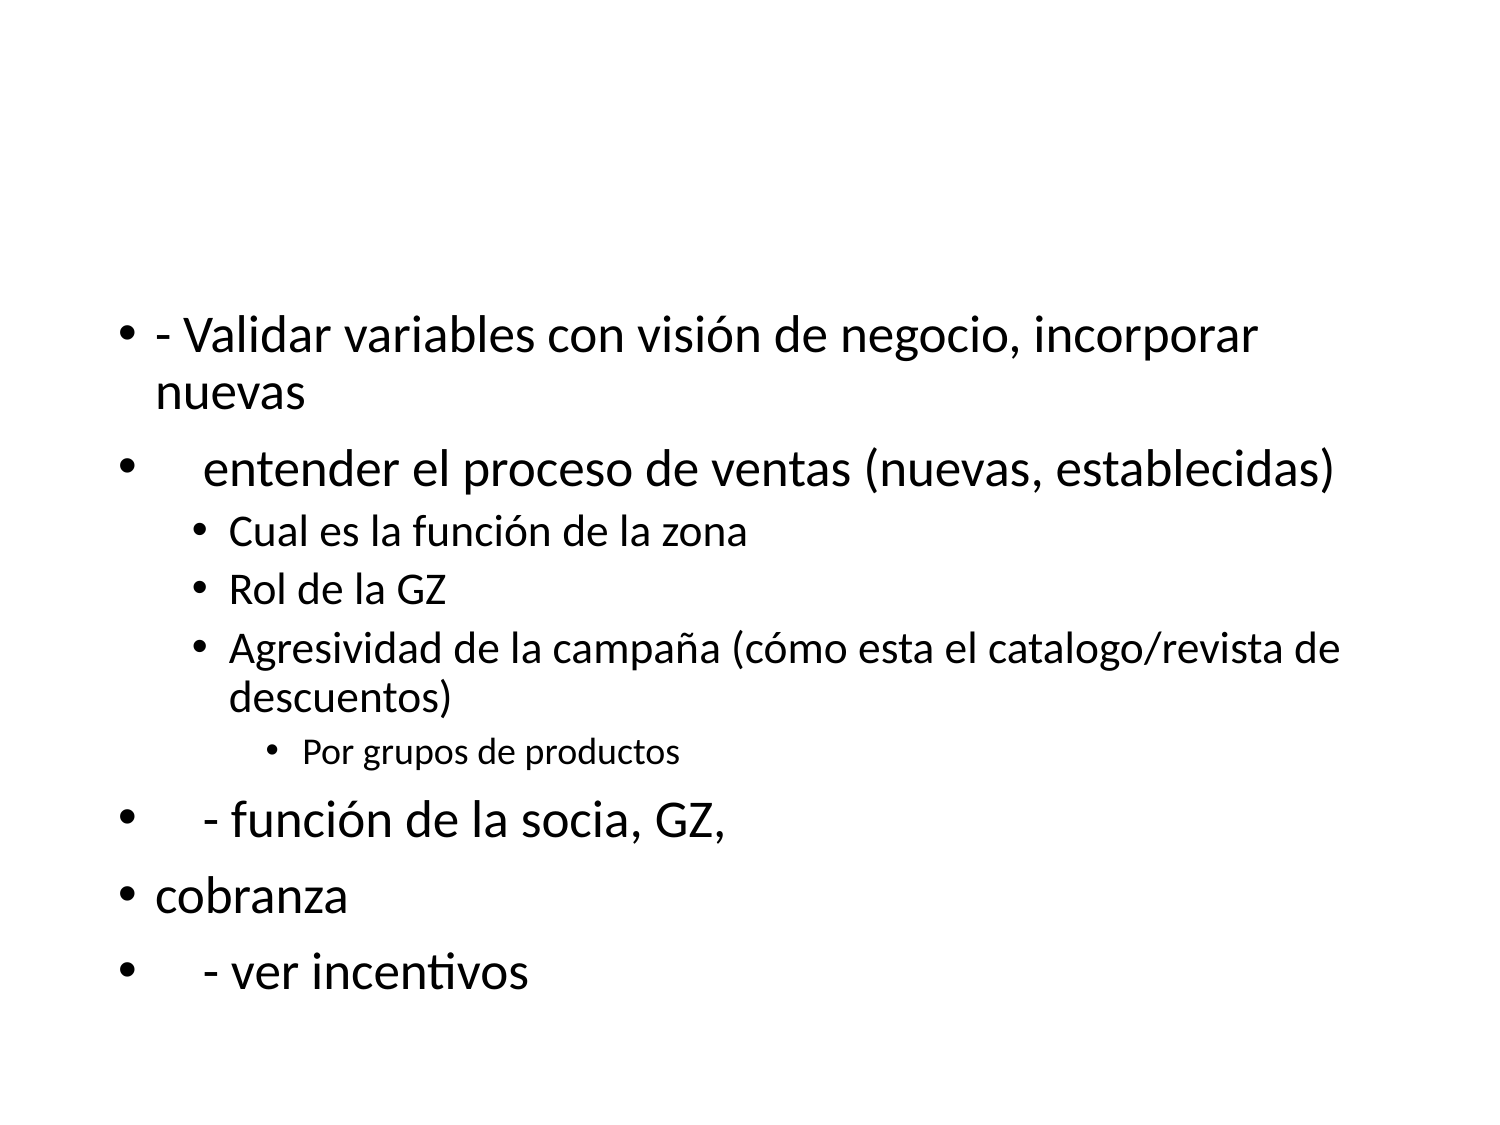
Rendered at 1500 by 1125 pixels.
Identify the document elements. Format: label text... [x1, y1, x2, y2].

list - Validar variables con visión de negocio, incorporar nuevas entender el proceso de ventas (nuevas, establecidas) Cual es la función de la zona Rol de la GZ Agresividad de la campaña (cómo esta el catalogo/revista de descuentos) Por grupos de productos - función de la socia, GZ, cobranza - ver incentivos [103, 299, 1397, 1014]
